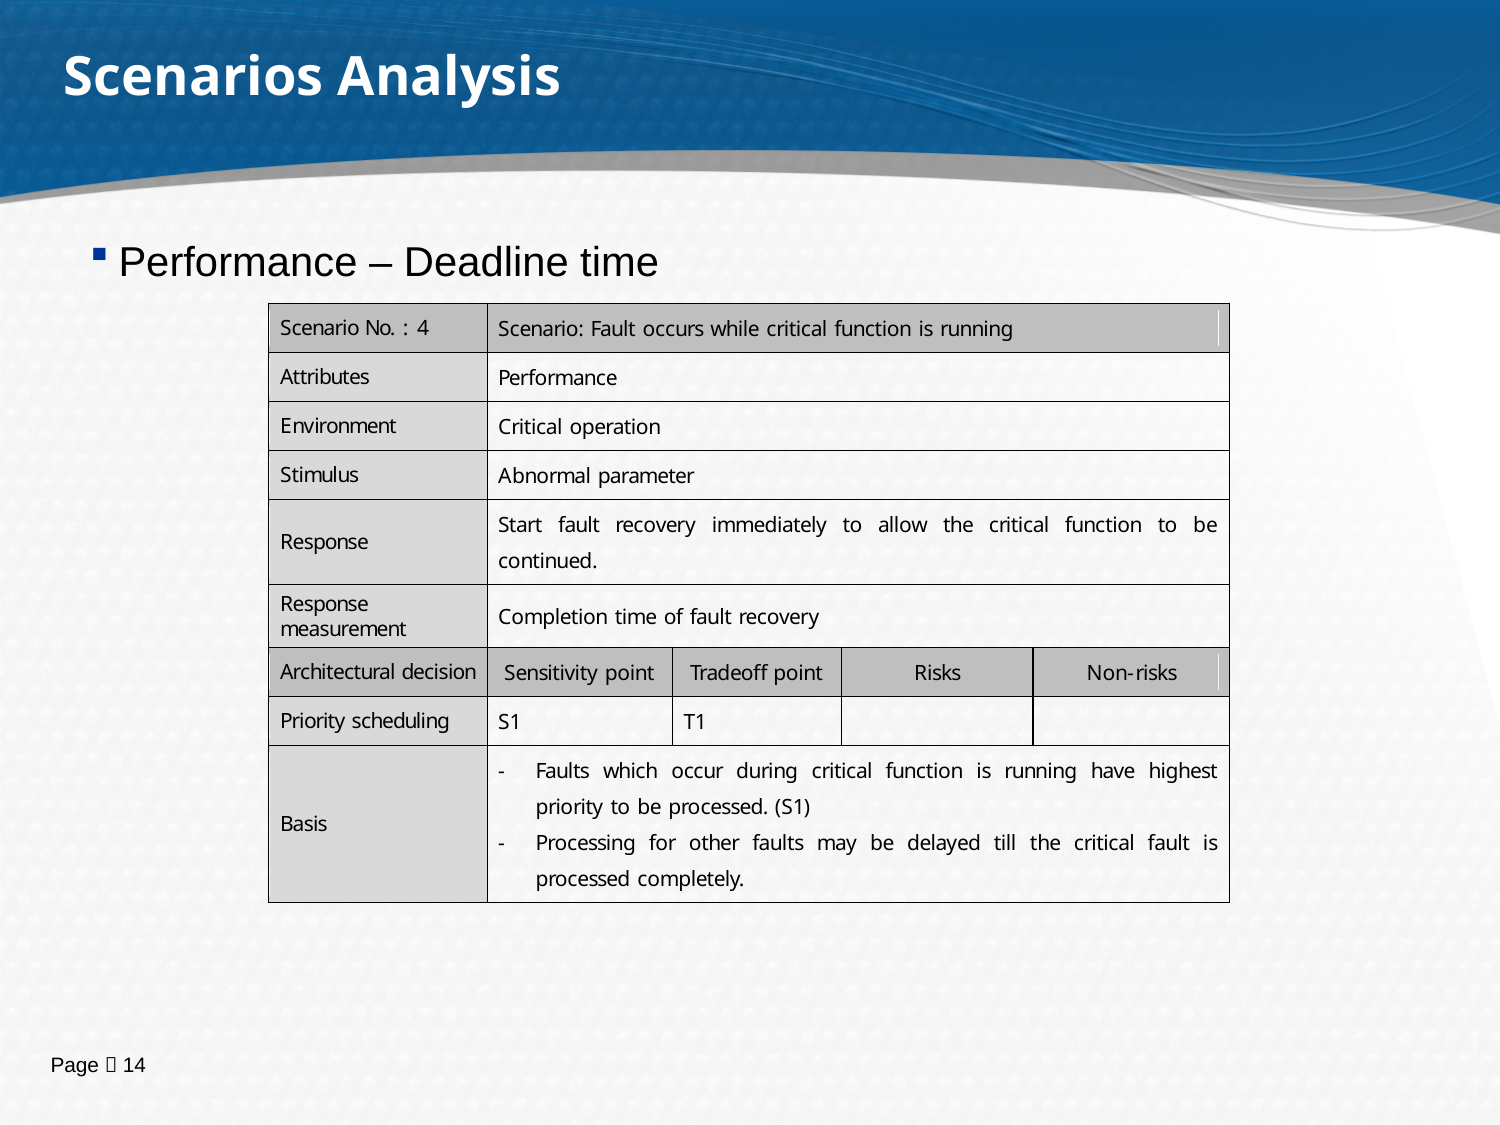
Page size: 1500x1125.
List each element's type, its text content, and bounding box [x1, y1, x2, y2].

text_box Scenarios Analysis [49, 41, 1447, 148]
text_box Performance – Deadline time [74, 227, 1413, 292]
picture [0, 0, 1500, 1125]
